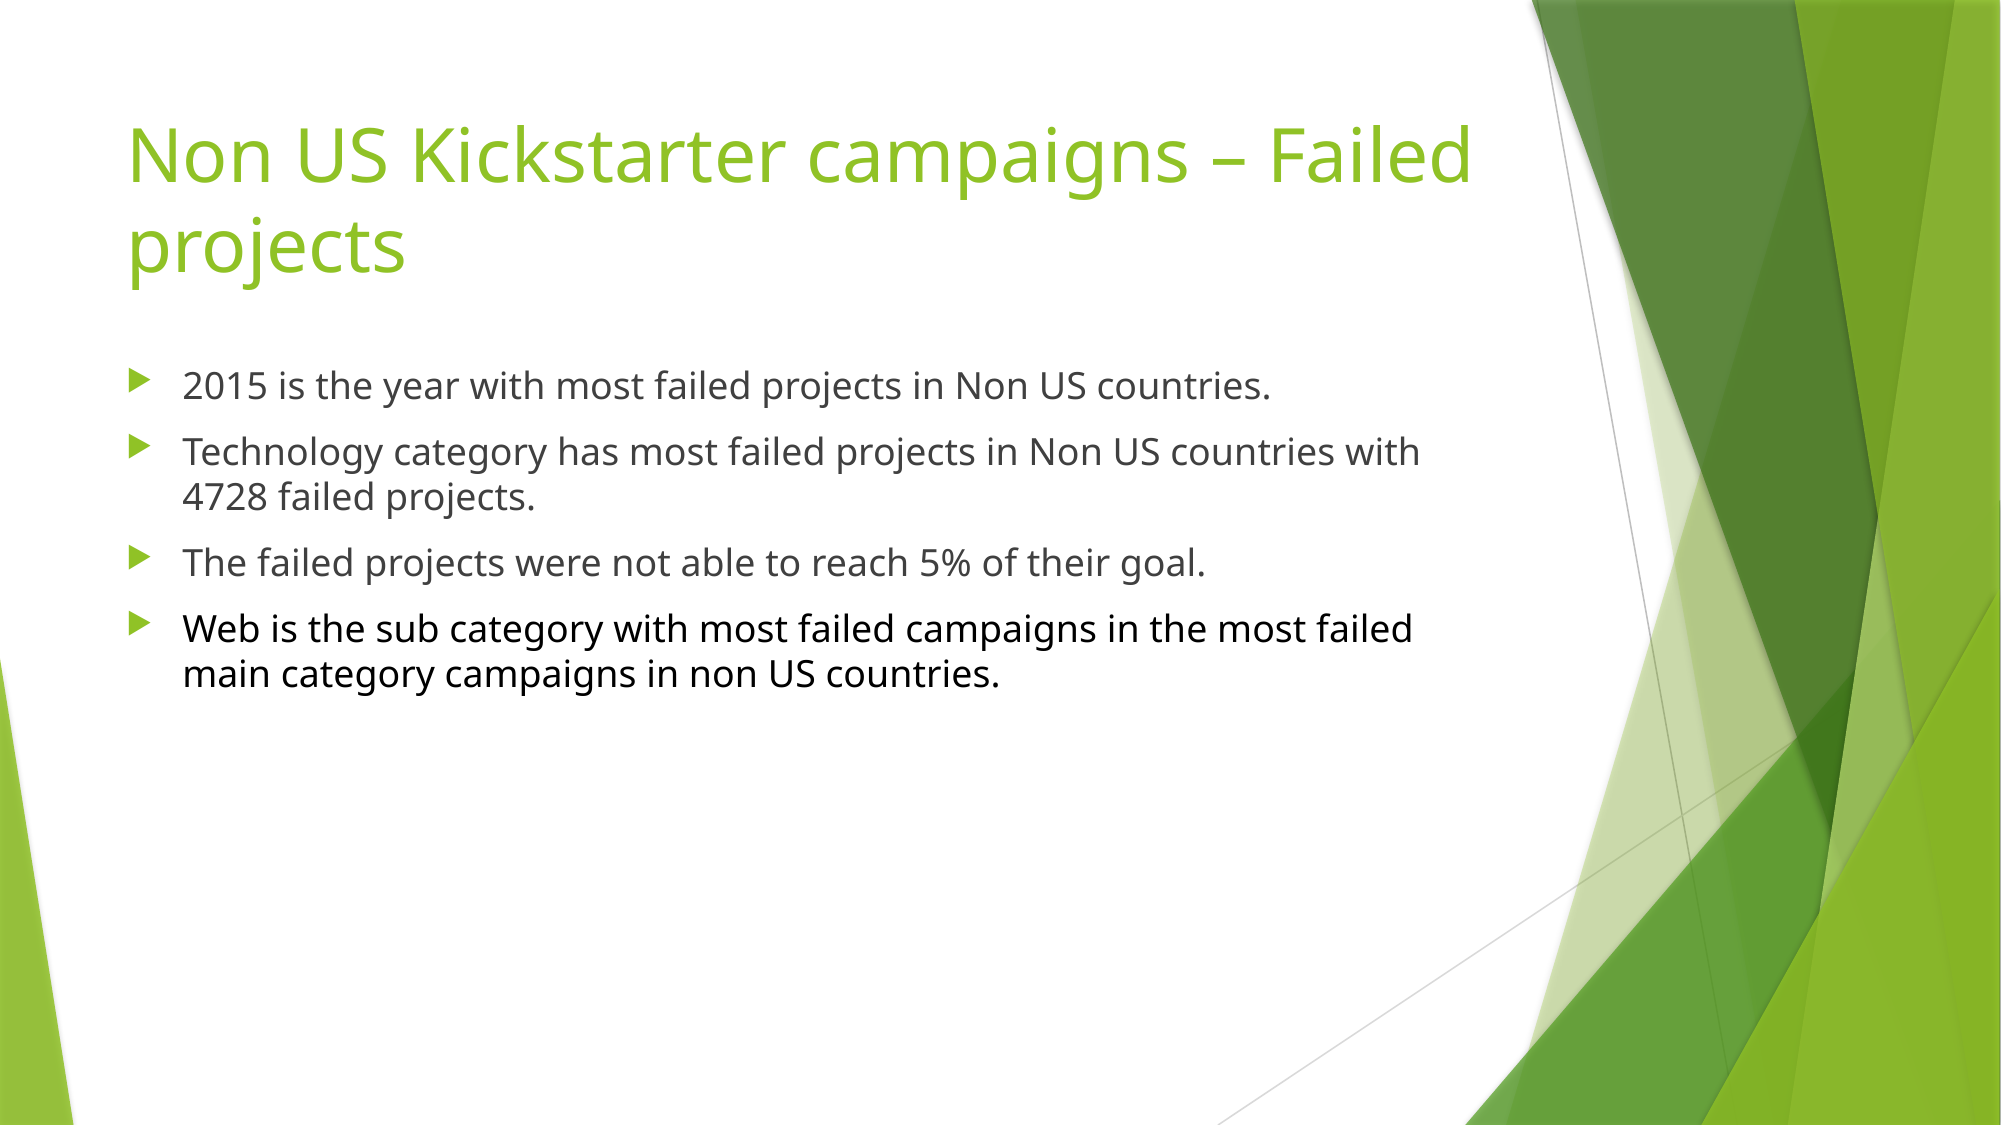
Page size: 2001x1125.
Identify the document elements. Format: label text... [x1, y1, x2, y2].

list 2015 is the year with most failed projects in Non US countries. Technology category has most failed projects in Non US countries with 4728 failed projects. The failed projects were not able to reach 5% of their goal. Web is the sub category with most failed campaigns in the most failed main category campaigns in non US countries. [111, 354, 1522, 992]
title Non US Kickstarter campaigns – Failed projects [111, 99, 1522, 317]
